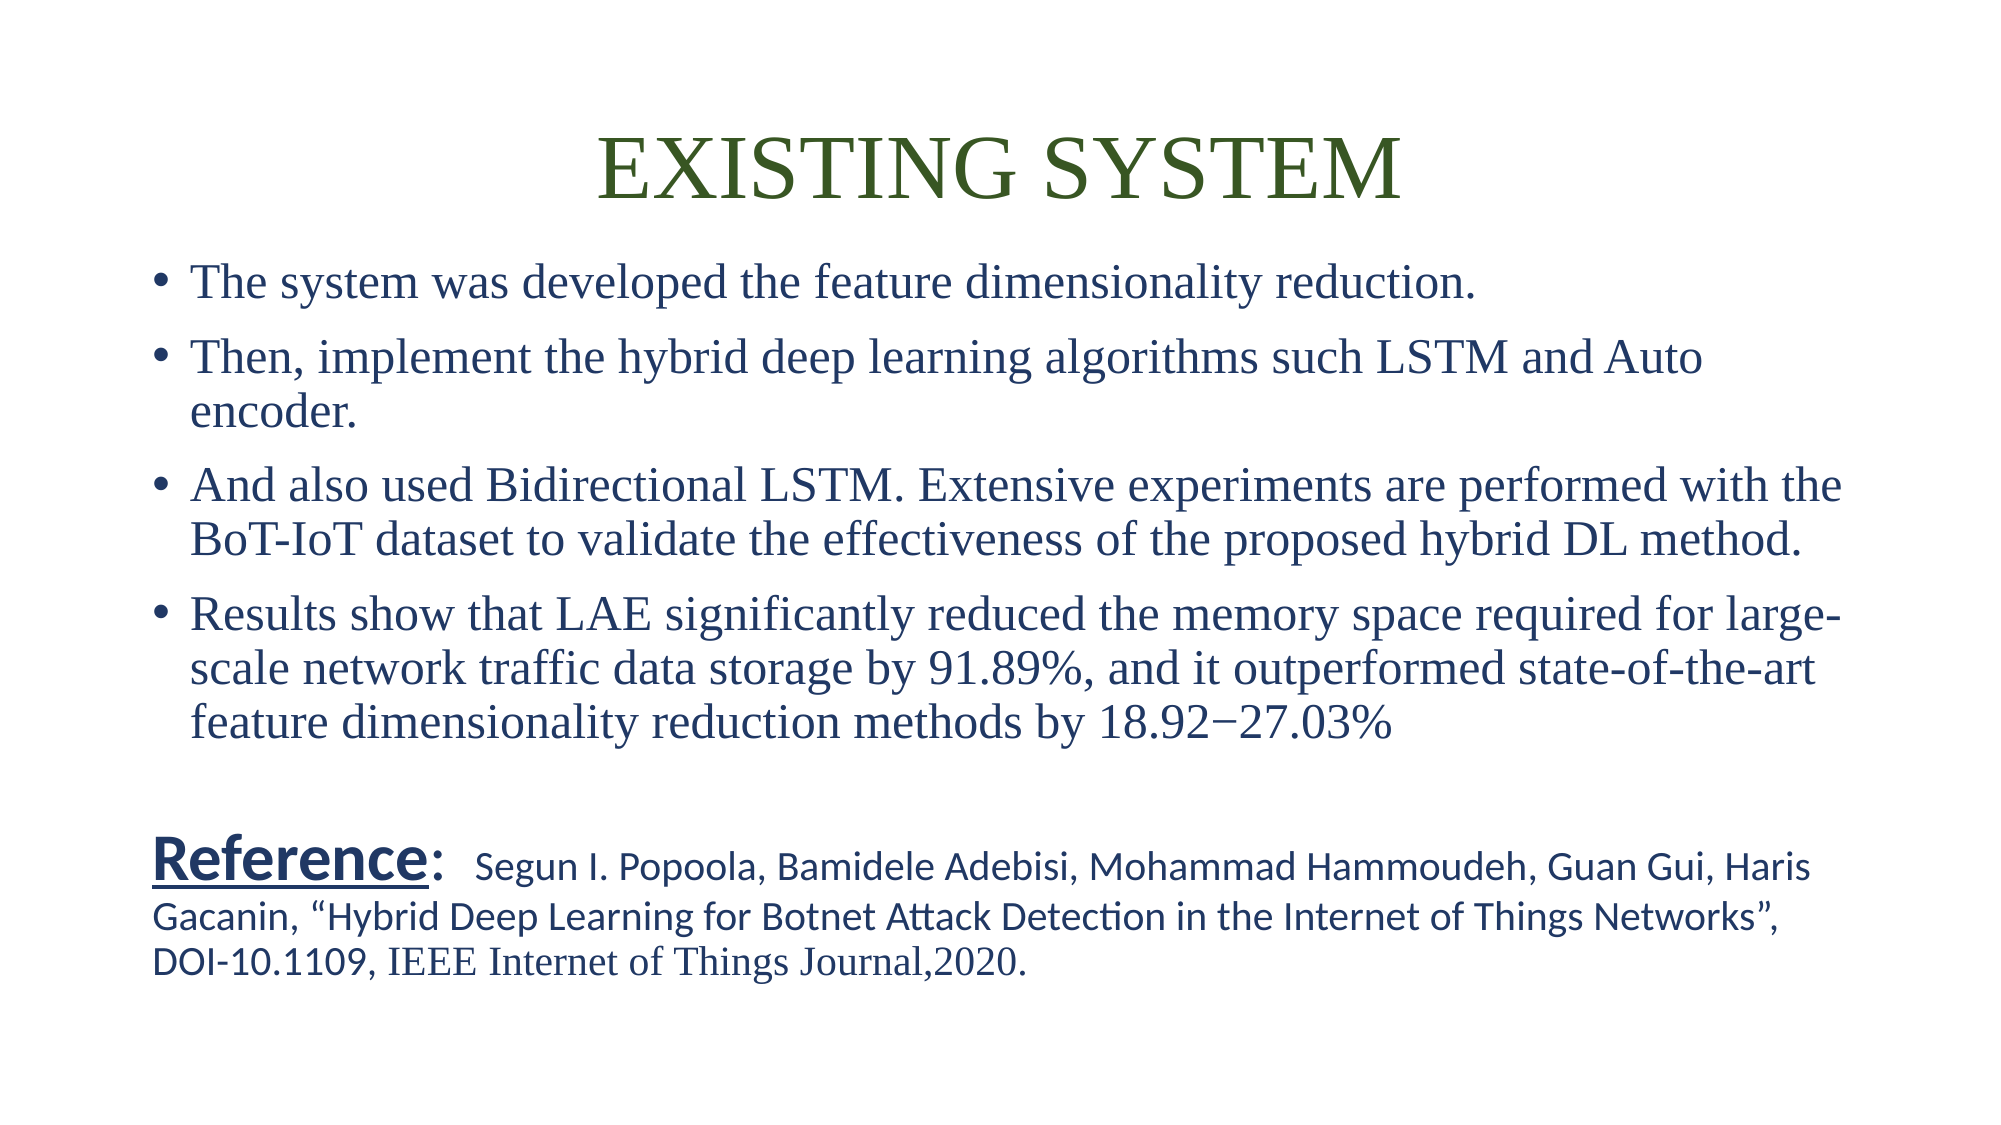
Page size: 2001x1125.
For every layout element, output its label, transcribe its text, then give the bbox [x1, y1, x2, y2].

list The system was developed the feature dimensionality reduction. Then, implement the hybrid deep learning algorithms such LSTM and Auto encoder. And also used Bidirectional LSTM. Extensive experiments are performed with the BoT-IoT dataset to validate the effectiveness of the proposed hybrid DL method. Results show that LAE significantly reduced the memory space required for large-scale network traffic data storage by 91.89%, and it outperformed state-of-the-art feature dimensionality reduction methods by 18.92−27.03% Reference: Segun I. Popoola, Bamidele Adebisi, Mohammad Hammoudeh, Guan Gui, Haris Gacanin, “Hybrid Deep Learning for Botnet Attack Detection in the Internet of Things Networks”, DOI-10.1109, IEEE Internet of Things Journal,2020. [137, 247, 1863, 1084]
title EXISTING SYSTEM [137, 59, 1863, 247]
